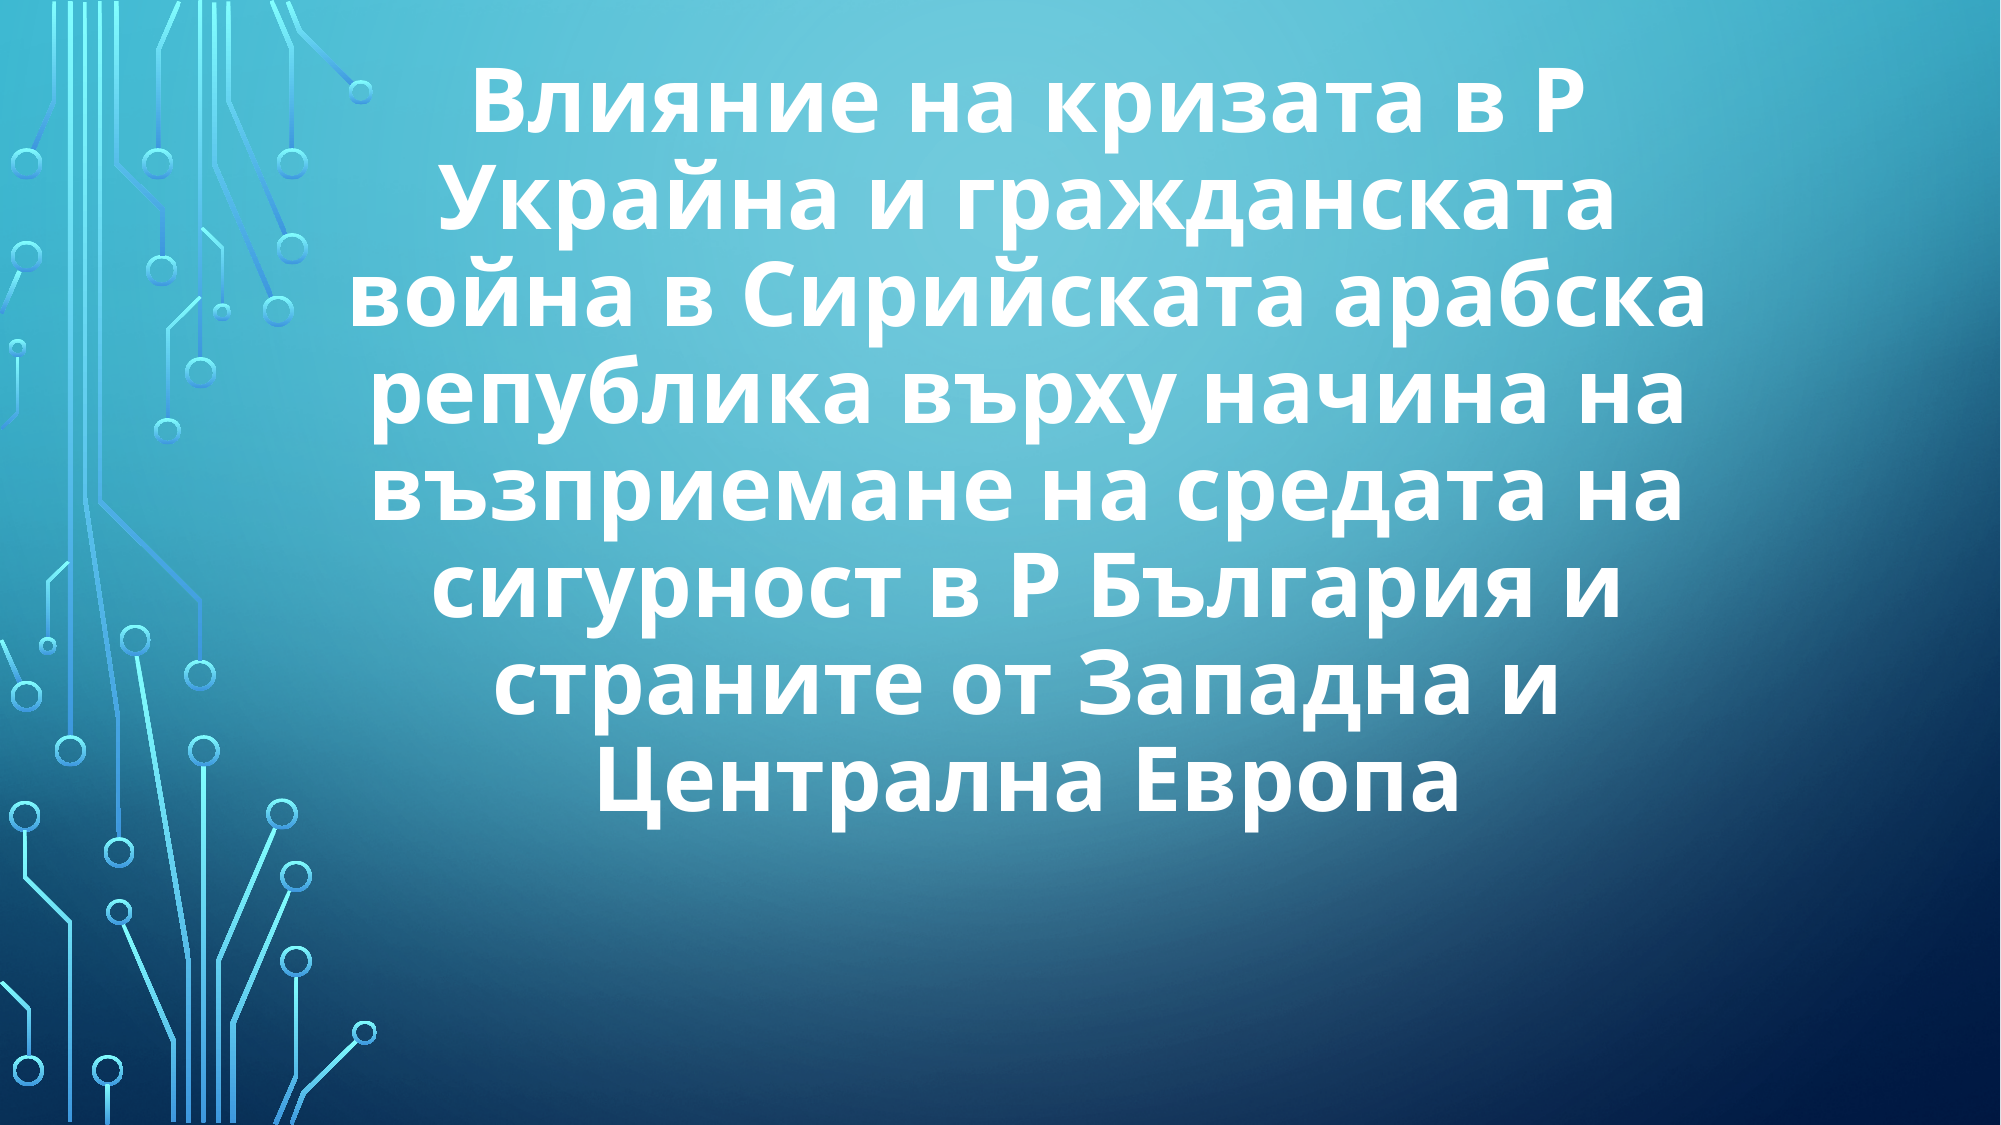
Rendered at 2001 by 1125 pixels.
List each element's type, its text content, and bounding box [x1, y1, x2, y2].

title Влияние на кризата в Р Украйна и гражданската война в Сирийската арабска република върху начина на възприемане на средата на сигурност в Р България и страните от Западна и Централна Европа [307, 46, 1750, 957]
